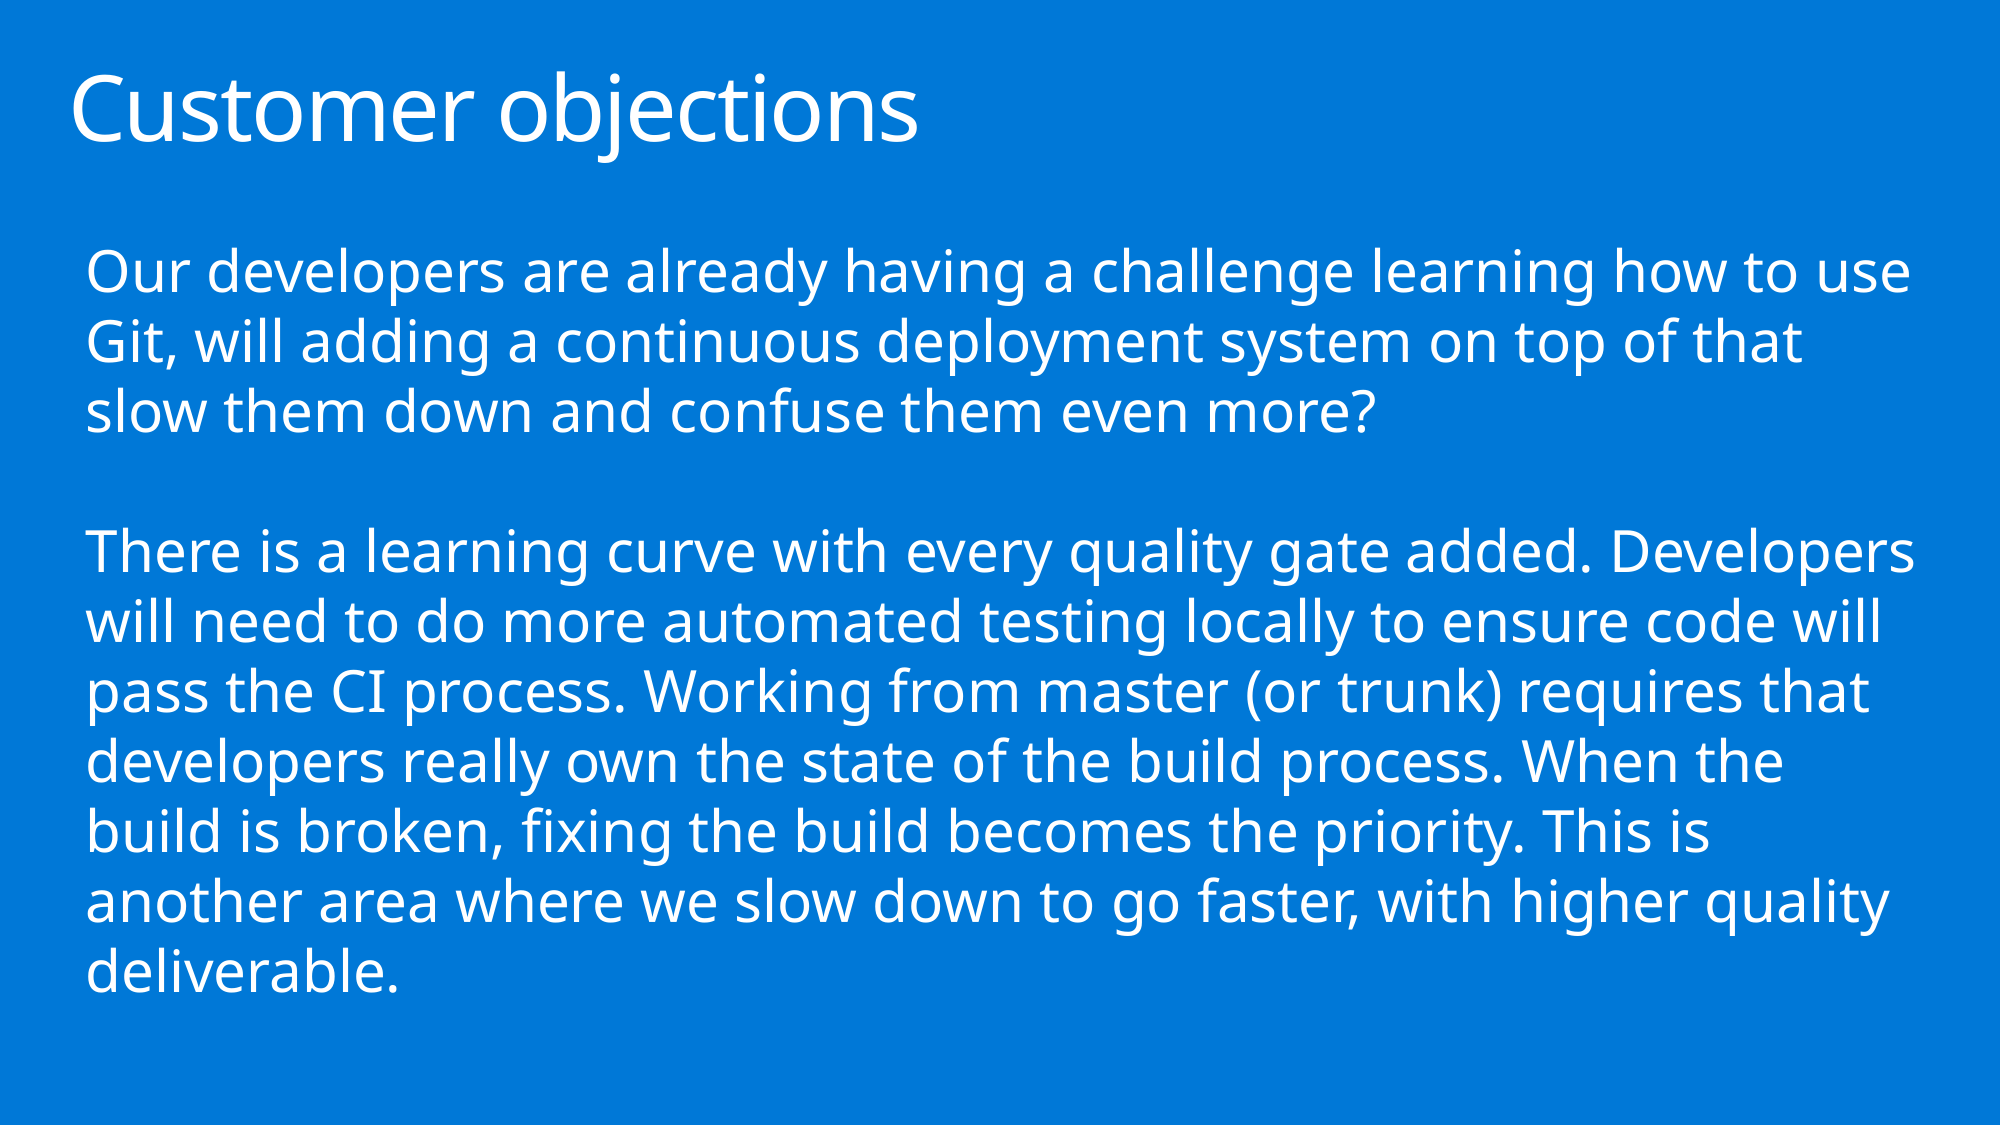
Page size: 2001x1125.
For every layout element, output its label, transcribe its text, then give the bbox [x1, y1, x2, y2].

title Customer objections [44, 47, 1957, 196]
text_box Our developers are already having a challenge learning how to use Git, will adding a continuous deployment system on top of that slow them down and confuse them even more? There is a learning curve with every quality gate added. Developers will need to do more automated testing locally to ensure code will pass the CI process. Working from master (or trunk) requires that developers really own the state of the build process. When the build is broken, fixing the build becomes the priority. This is another area where we slow down to go faster, with higher quality deliverable. [55, 210, 1957, 1029]
